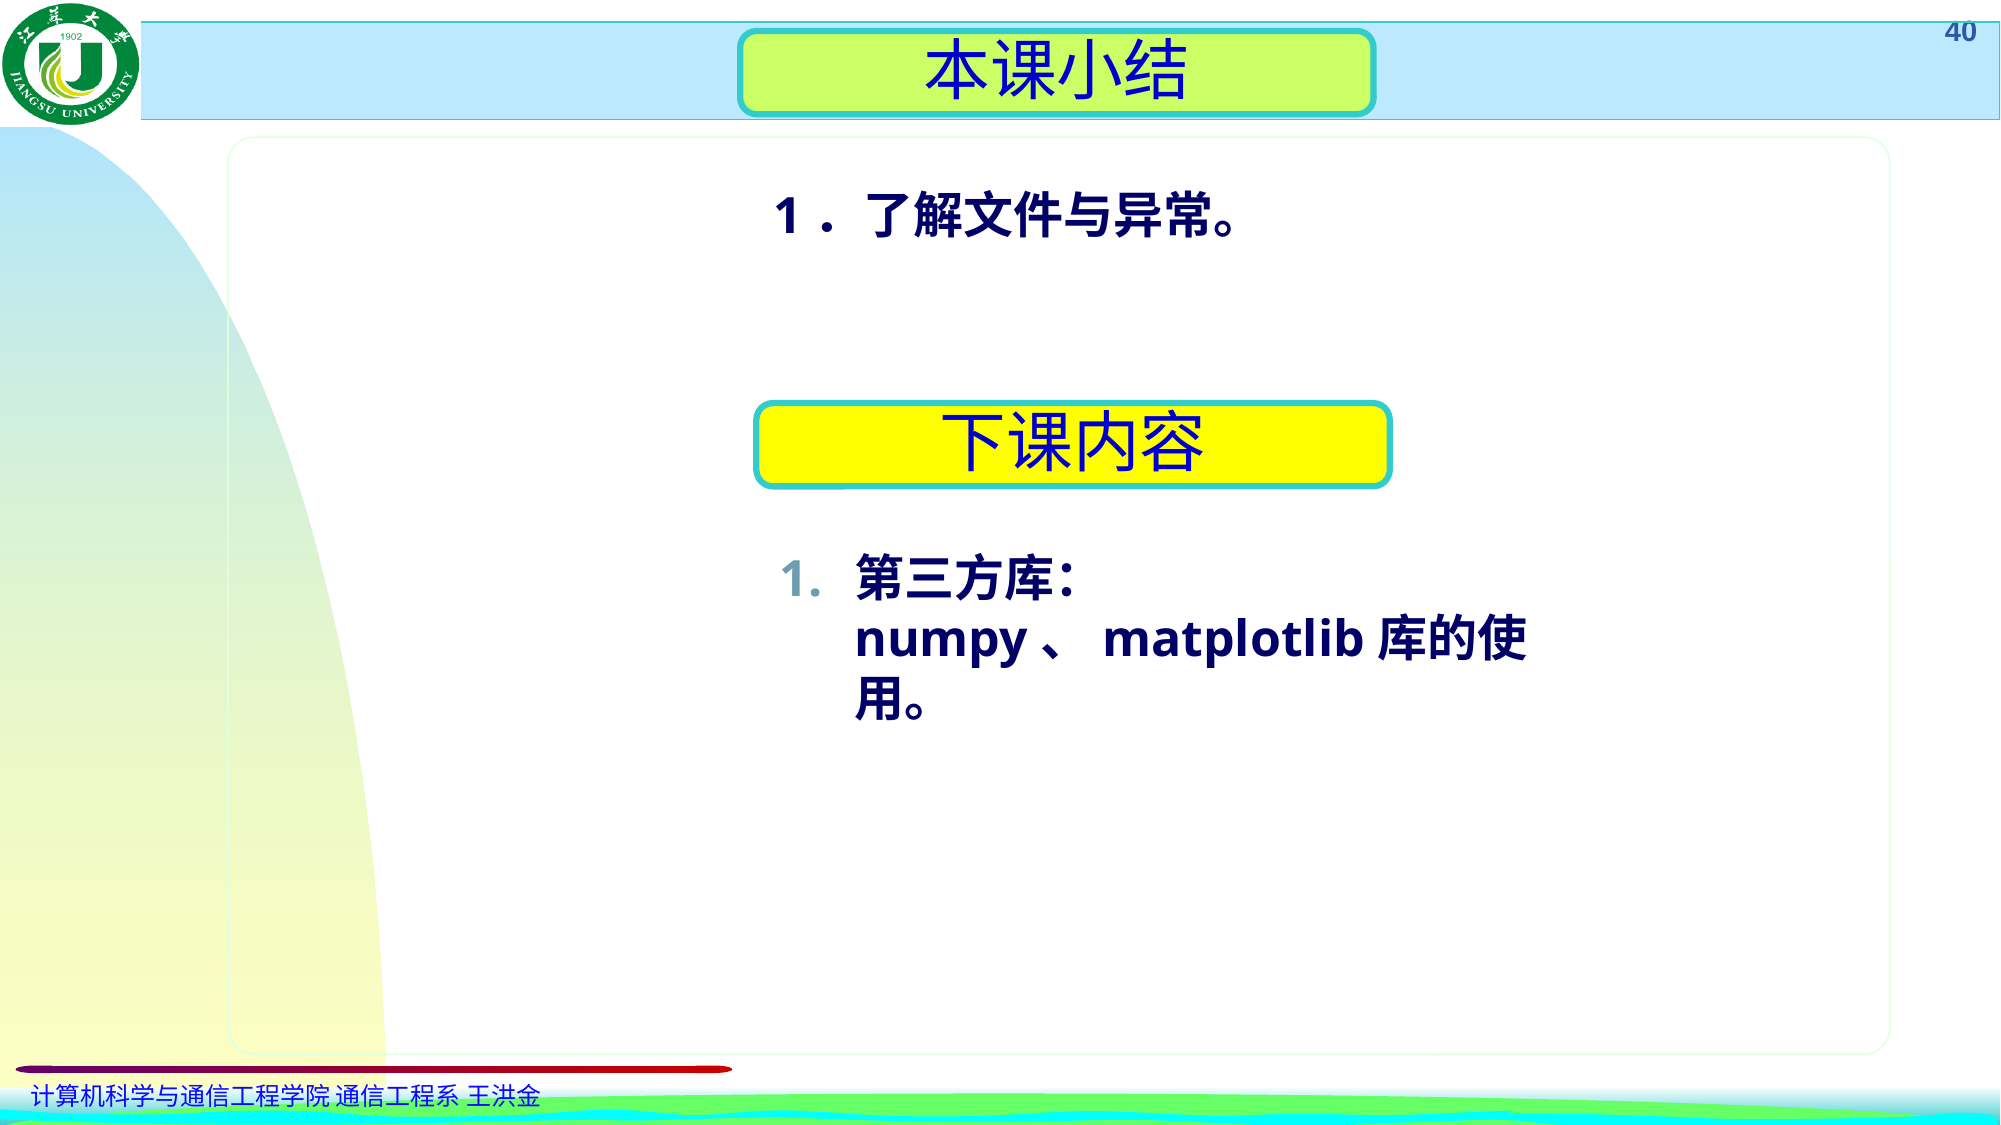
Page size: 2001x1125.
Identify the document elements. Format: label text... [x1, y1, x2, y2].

text_box 1．了解文件与异常。 [757, 160, 1562, 262]
text_box 下课内容 [756, 403, 1390, 487]
picture [0, 1, 141, 127]
text_box 本课小结 [740, 30, 1374, 115]
title [563, 59, 1384, 152]
list 第三方库：numpy、matplotlib库的使用。 [763, 538, 1632, 632]
